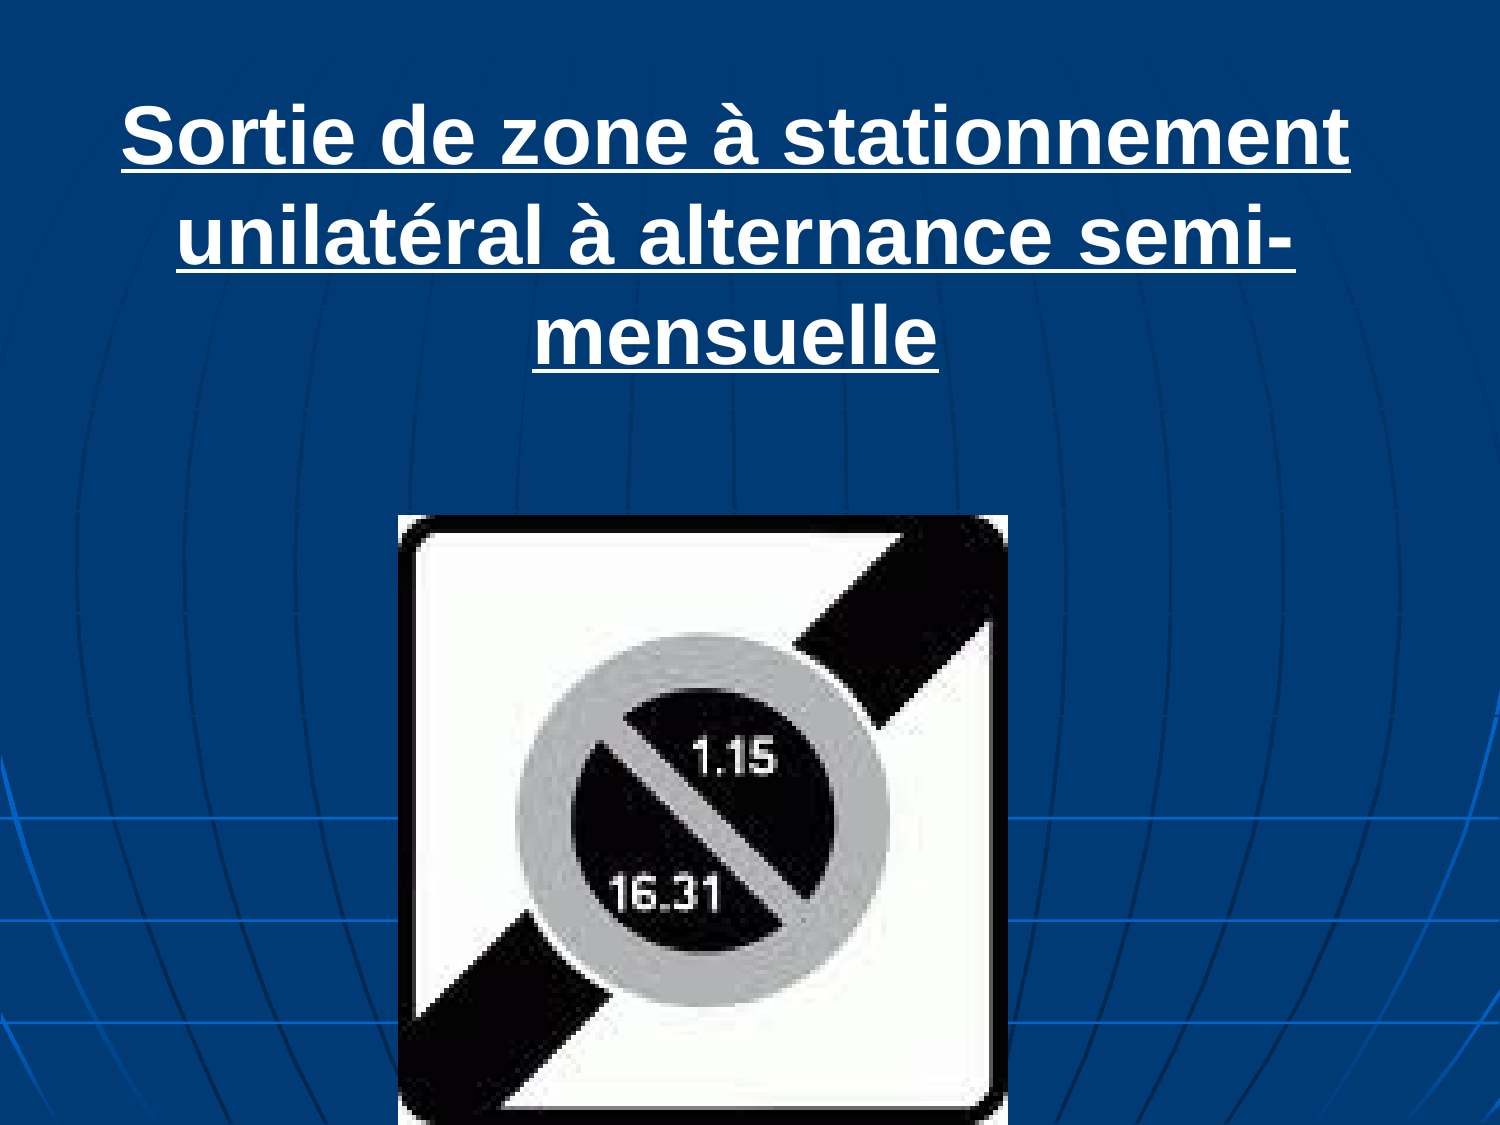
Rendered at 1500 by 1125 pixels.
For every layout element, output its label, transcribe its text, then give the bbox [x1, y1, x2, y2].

title Sortie de zone à stationnement unilatéral à alternance semi-mensuelle [0, 73, 1500, 389]
picture [398, 515, 1009, 1125]
